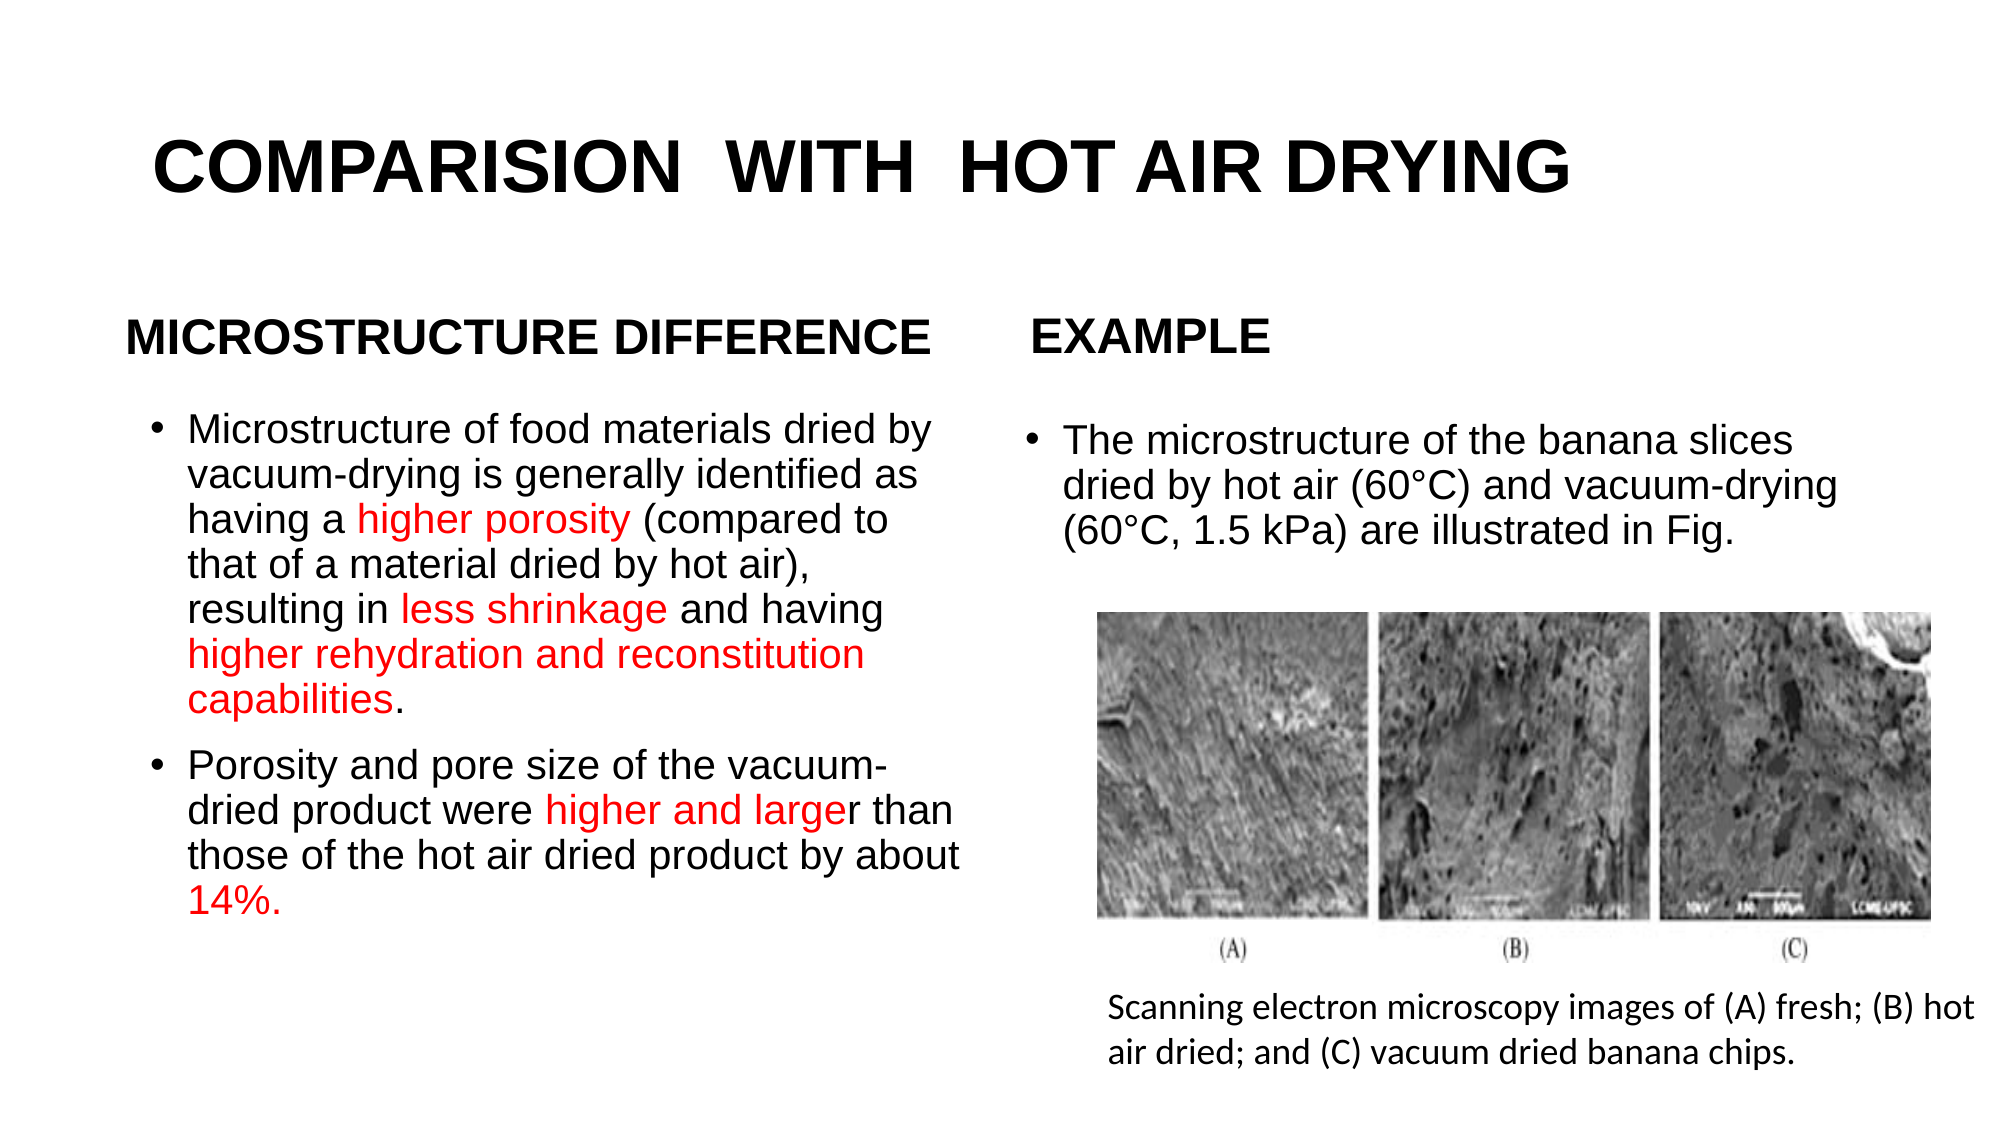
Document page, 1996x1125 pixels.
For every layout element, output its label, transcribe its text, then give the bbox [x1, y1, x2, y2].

picture [1097, 612, 1931, 963]
title COMPARISION WITH HOT AIR DRYING [137, 59, 1859, 278]
list Microstructure of food materials dried by vacuum-drying is generally identified as having a higher porosity (compared to that of a material dried by hot air), resulting in less shrinkage and having higher rehydration and reconstitution capabilities. Porosity and pore size of the vacuum-dried product were higher and larger than those of the hot air dried product by about 14%. [135, 399, 983, 988]
text_box Scanning electron microscopy images of (A) fresh; (B) hot air dried; and (C) vacuum dried banana chips. [1092, 974, 1995, 1080]
list MICROSTRUCTURE DIFFERENCE [110, 237, 954, 373]
list EXAMPLE [1015, 237, 1864, 373]
list The microstructure of the banana slices dried by hot air (60°C) and vacuum-drying (60°C, 1.5 kPa) are illustrated in Fig. [1010, 410, 1859, 1016]
